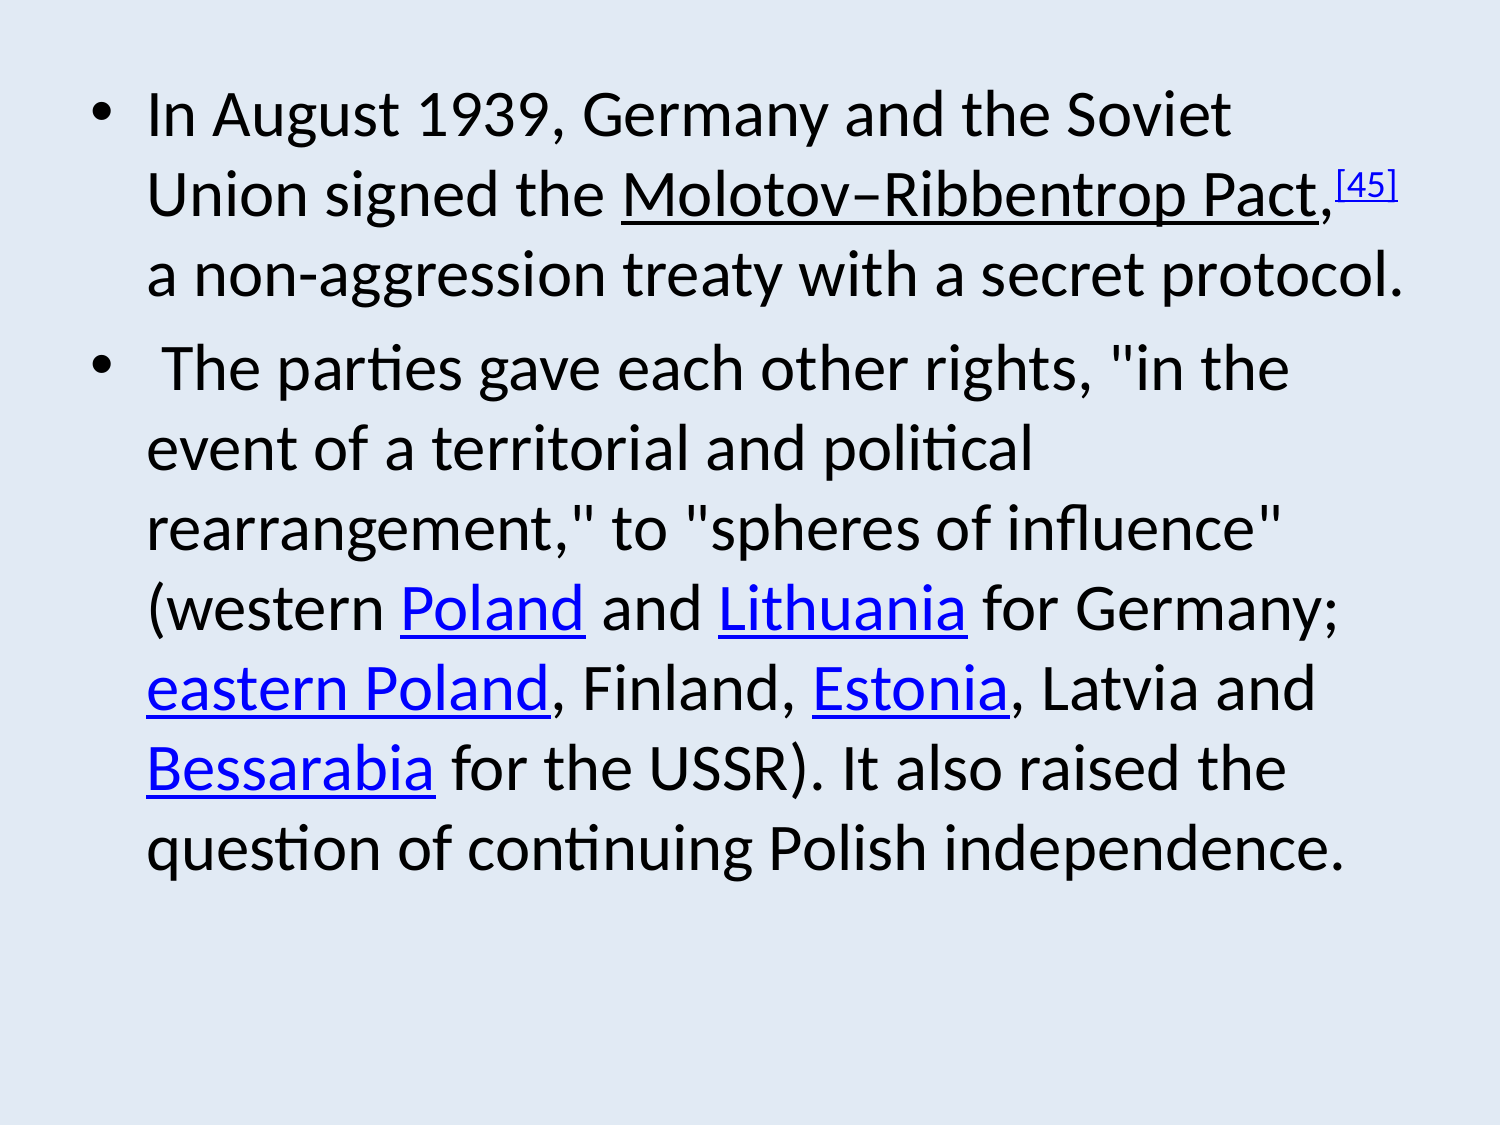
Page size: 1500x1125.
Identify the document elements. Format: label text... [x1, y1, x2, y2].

list In August 1939, Germany and the Soviet Union signed the Molotov–Ribbentrop Pact,[45] a non-aggression treaty with a secret protocol. The parties gave each other rights, "in the event of a territorial and political rearrangement," to "spheres of influence" (western Poland and Lithuania for Germany; eastern Poland, Finland, Estonia, Latvia and Bessarabia for the USSR). It also raised the question of continuing Polish independence. [75, 62, 1425, 1125]
